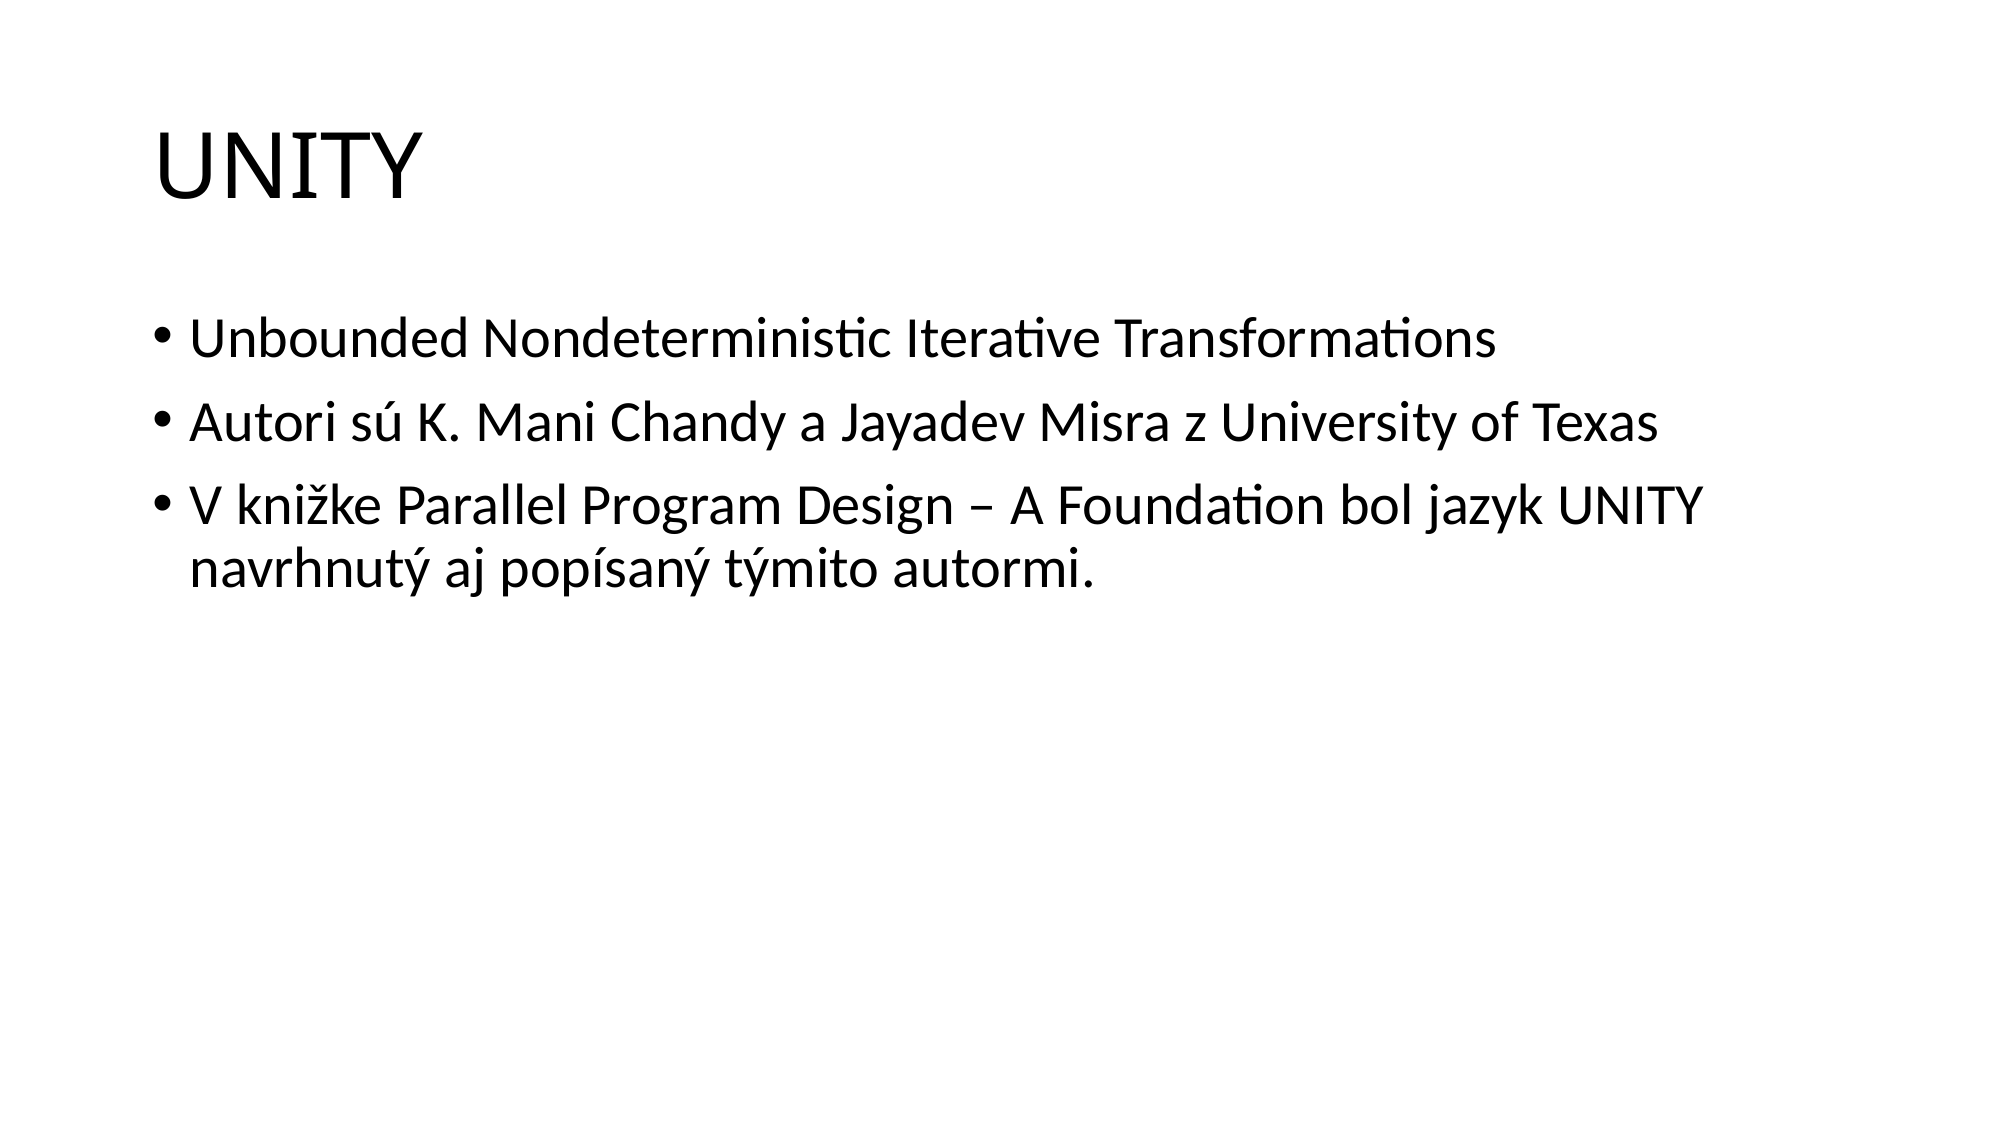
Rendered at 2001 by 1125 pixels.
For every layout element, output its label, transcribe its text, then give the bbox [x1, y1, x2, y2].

title UNITY [137, 59, 1863, 278]
list Unbounded Nondeterministic Iterative Transformations Autori sú K. Mani Chandy a Jayadev Misra z University of Texas V knižke Parallel Program Design – A Foundation bol jazyk UNITY navrhnutý aj popísaný týmito autormi. [137, 299, 1863, 1014]
